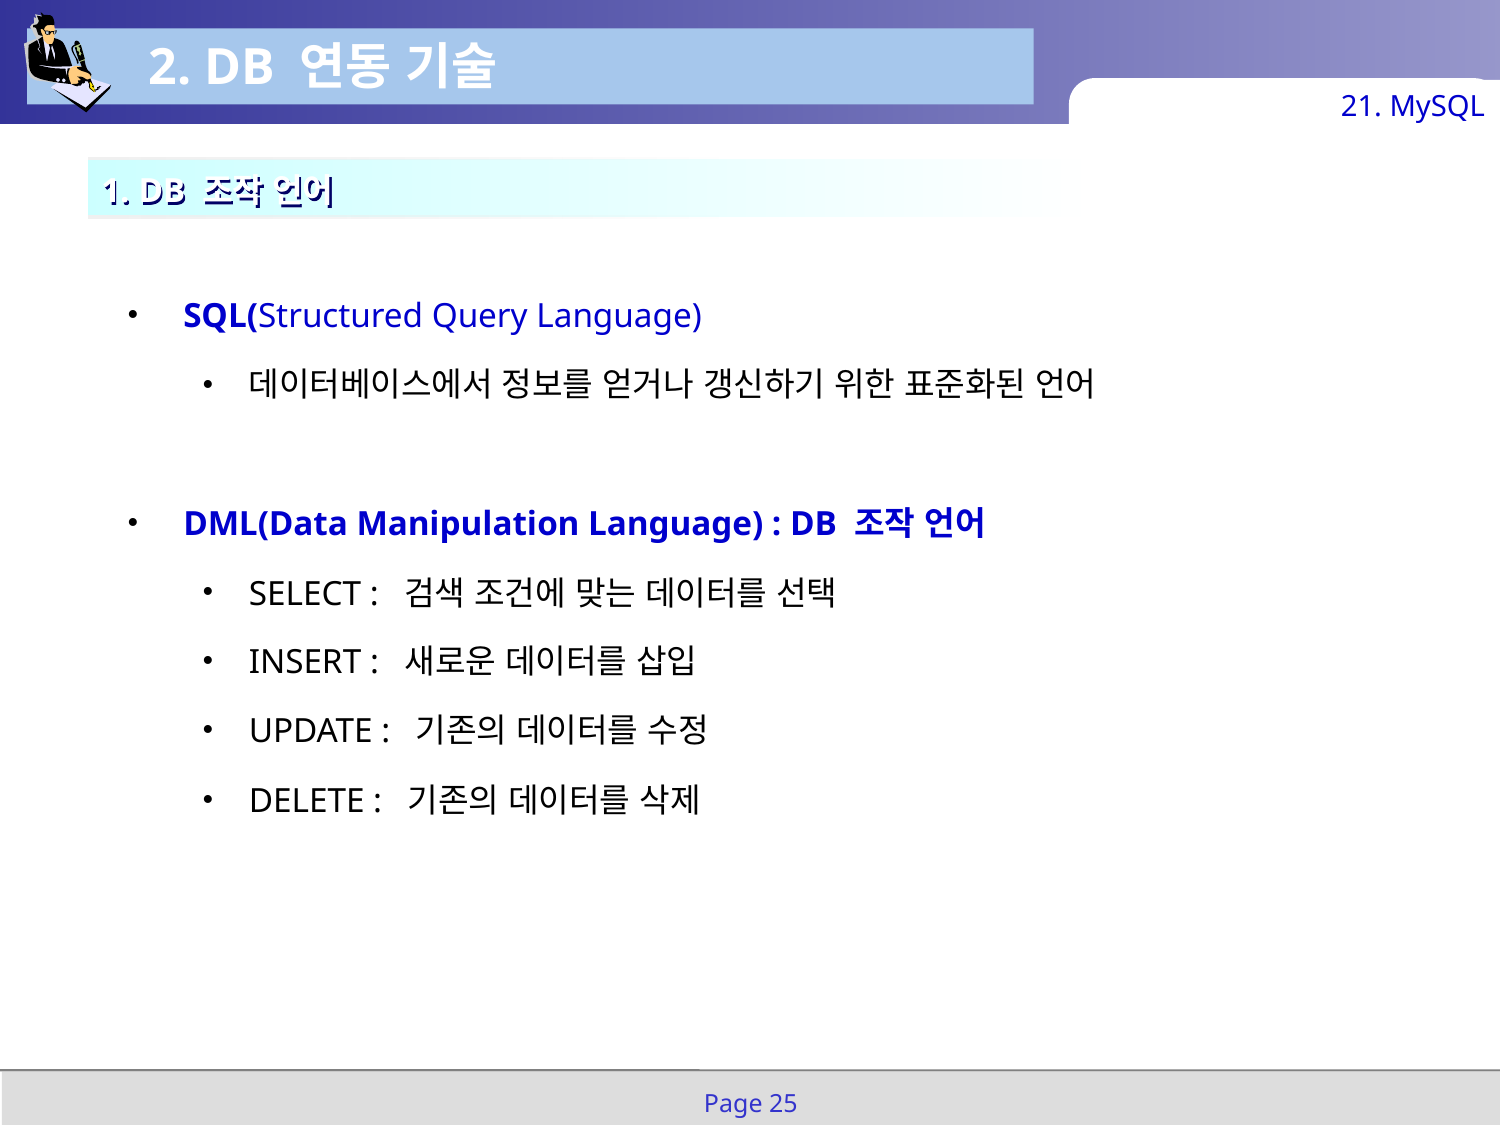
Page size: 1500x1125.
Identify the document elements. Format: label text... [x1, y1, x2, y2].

text_box 2. DB 연동 기술 [133, 26, 880, 102]
text_box 21. MySQL [1216, 81, 1491, 128]
text_box SQL(Structured Query Language) 데이터베이스에서 정보를 얻거나 갱신하기 위한 표준화된 언어 DML(Data Manipulation Language) : DB 조작 언어 SELECT : 검색 조건에 맞는 데이터를 선택 INSERT : 새로운 데이터를 삽입 UPDATE : 기존의 데이터를 수정 DELETE : 기존의 데이터를 삭제 [112, 267, 1388, 844]
slide_number Page 25 [682, 1079, 819, 1124]
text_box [86, 157, 1092, 219]
